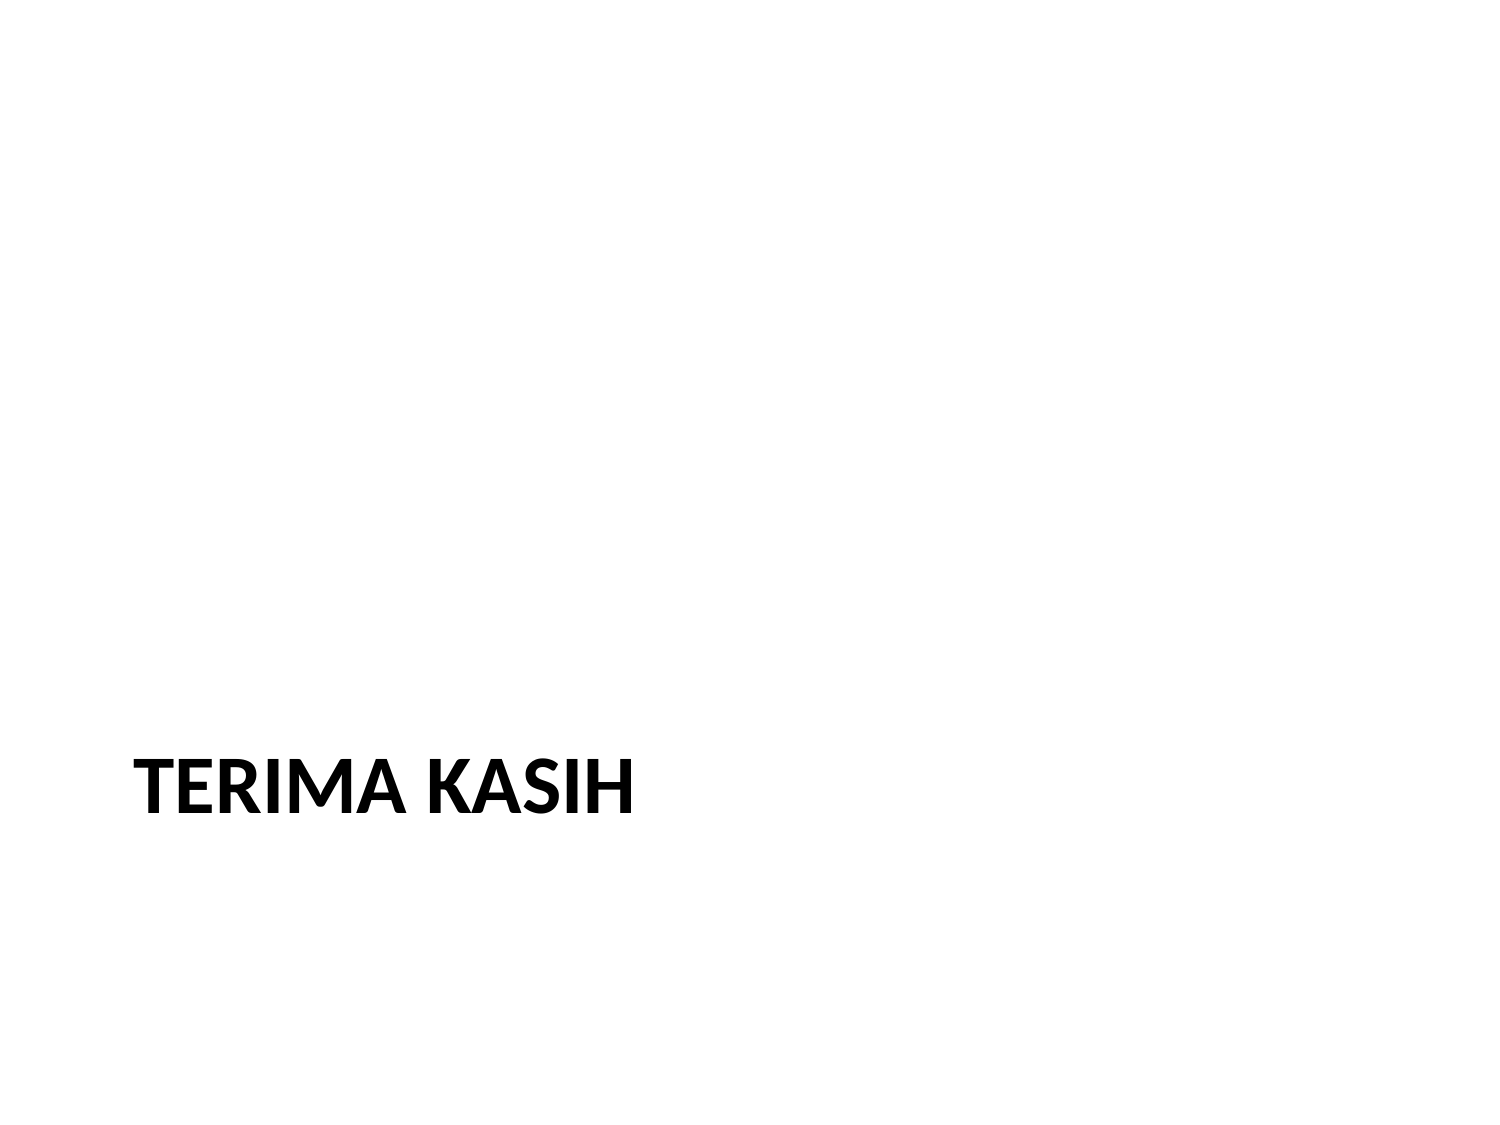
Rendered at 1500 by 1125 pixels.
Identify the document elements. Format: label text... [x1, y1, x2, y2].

title Terima kasih [118, 722, 1394, 947]
